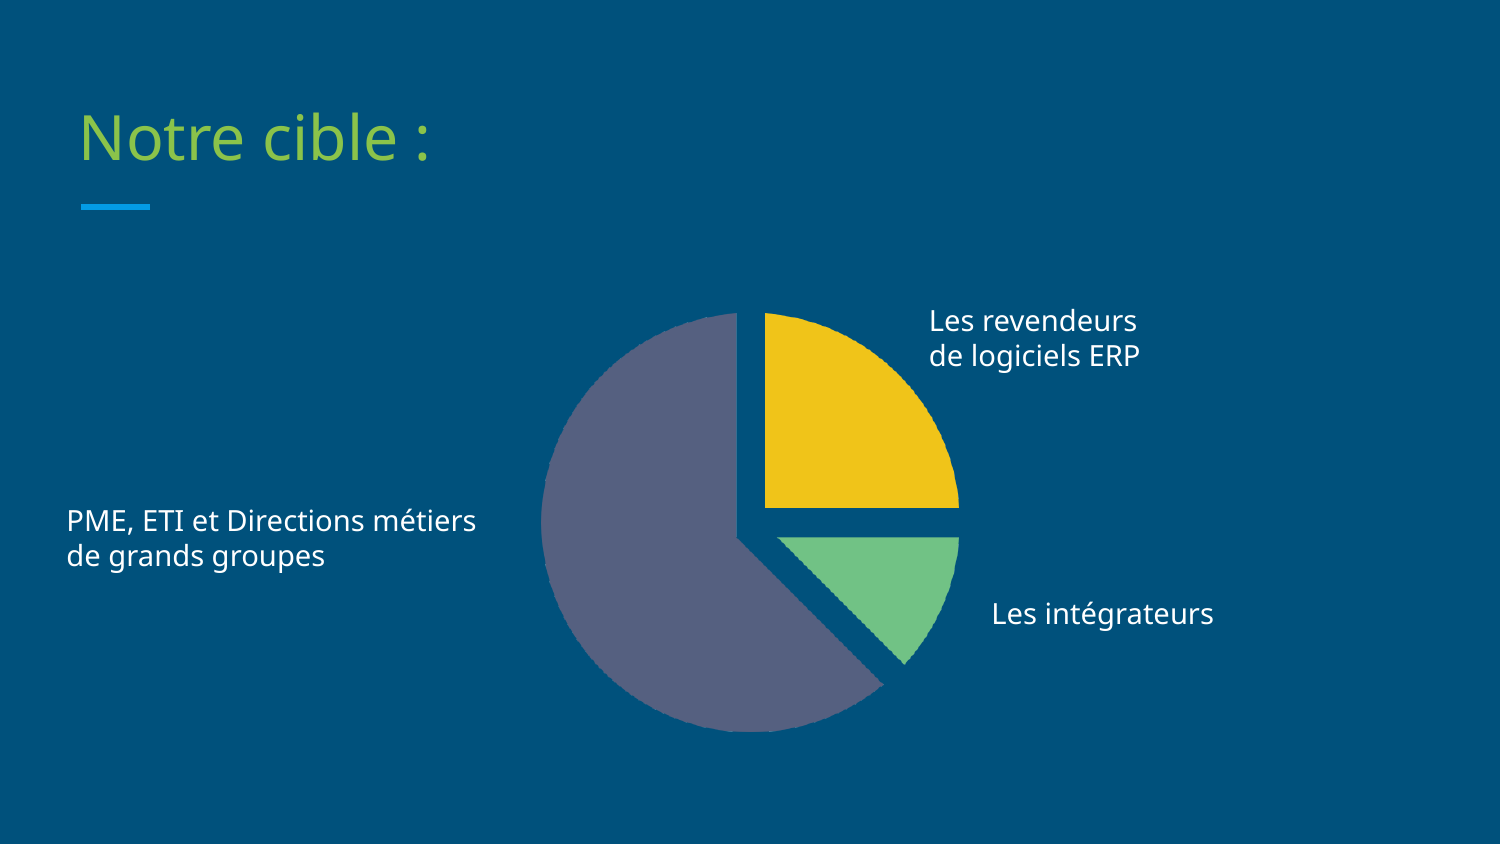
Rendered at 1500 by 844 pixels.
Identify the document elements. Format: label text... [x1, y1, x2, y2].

picture [932, 312, 943, 330]
picture [949, 351, 960, 365]
picture [780, 538, 958, 664]
text_box Les intégrateurs [976, 562, 1250, 663]
picture [931, 351, 939, 365]
text_box PME, ETI et Directions métiers de grands groupes [51, 487, 518, 588]
text_box Les revendeurs de logiciels ERP [913, 287, 1188, 388]
picture [946, 318, 958, 327]
picture [542, 314, 882, 731]
title Notre cible : [63, 75, 1437, 188]
picture [766, 314, 958, 507]
